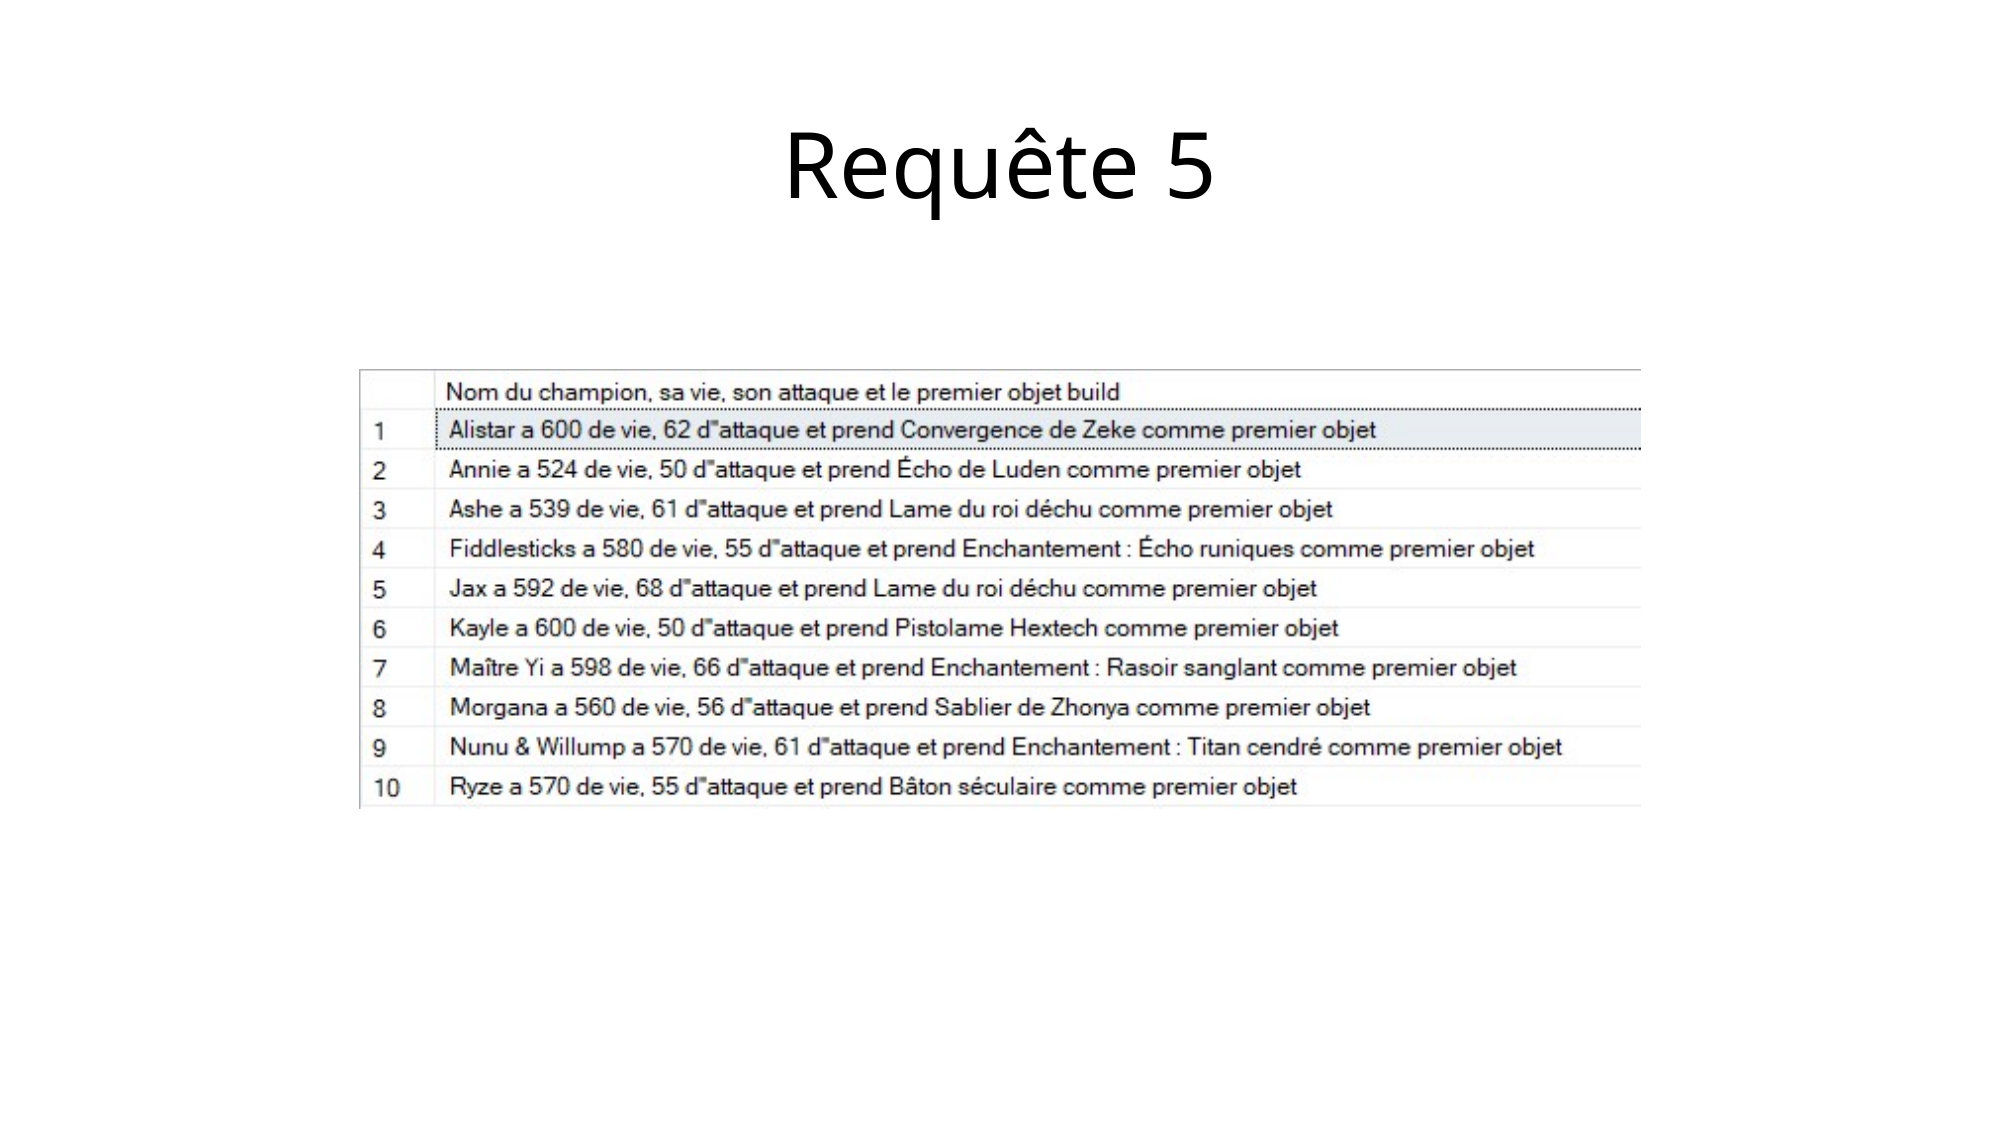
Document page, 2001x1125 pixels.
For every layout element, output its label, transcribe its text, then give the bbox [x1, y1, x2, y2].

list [359, 369, 1641, 809]
title Requête 5 [137, 59, 1863, 278]
